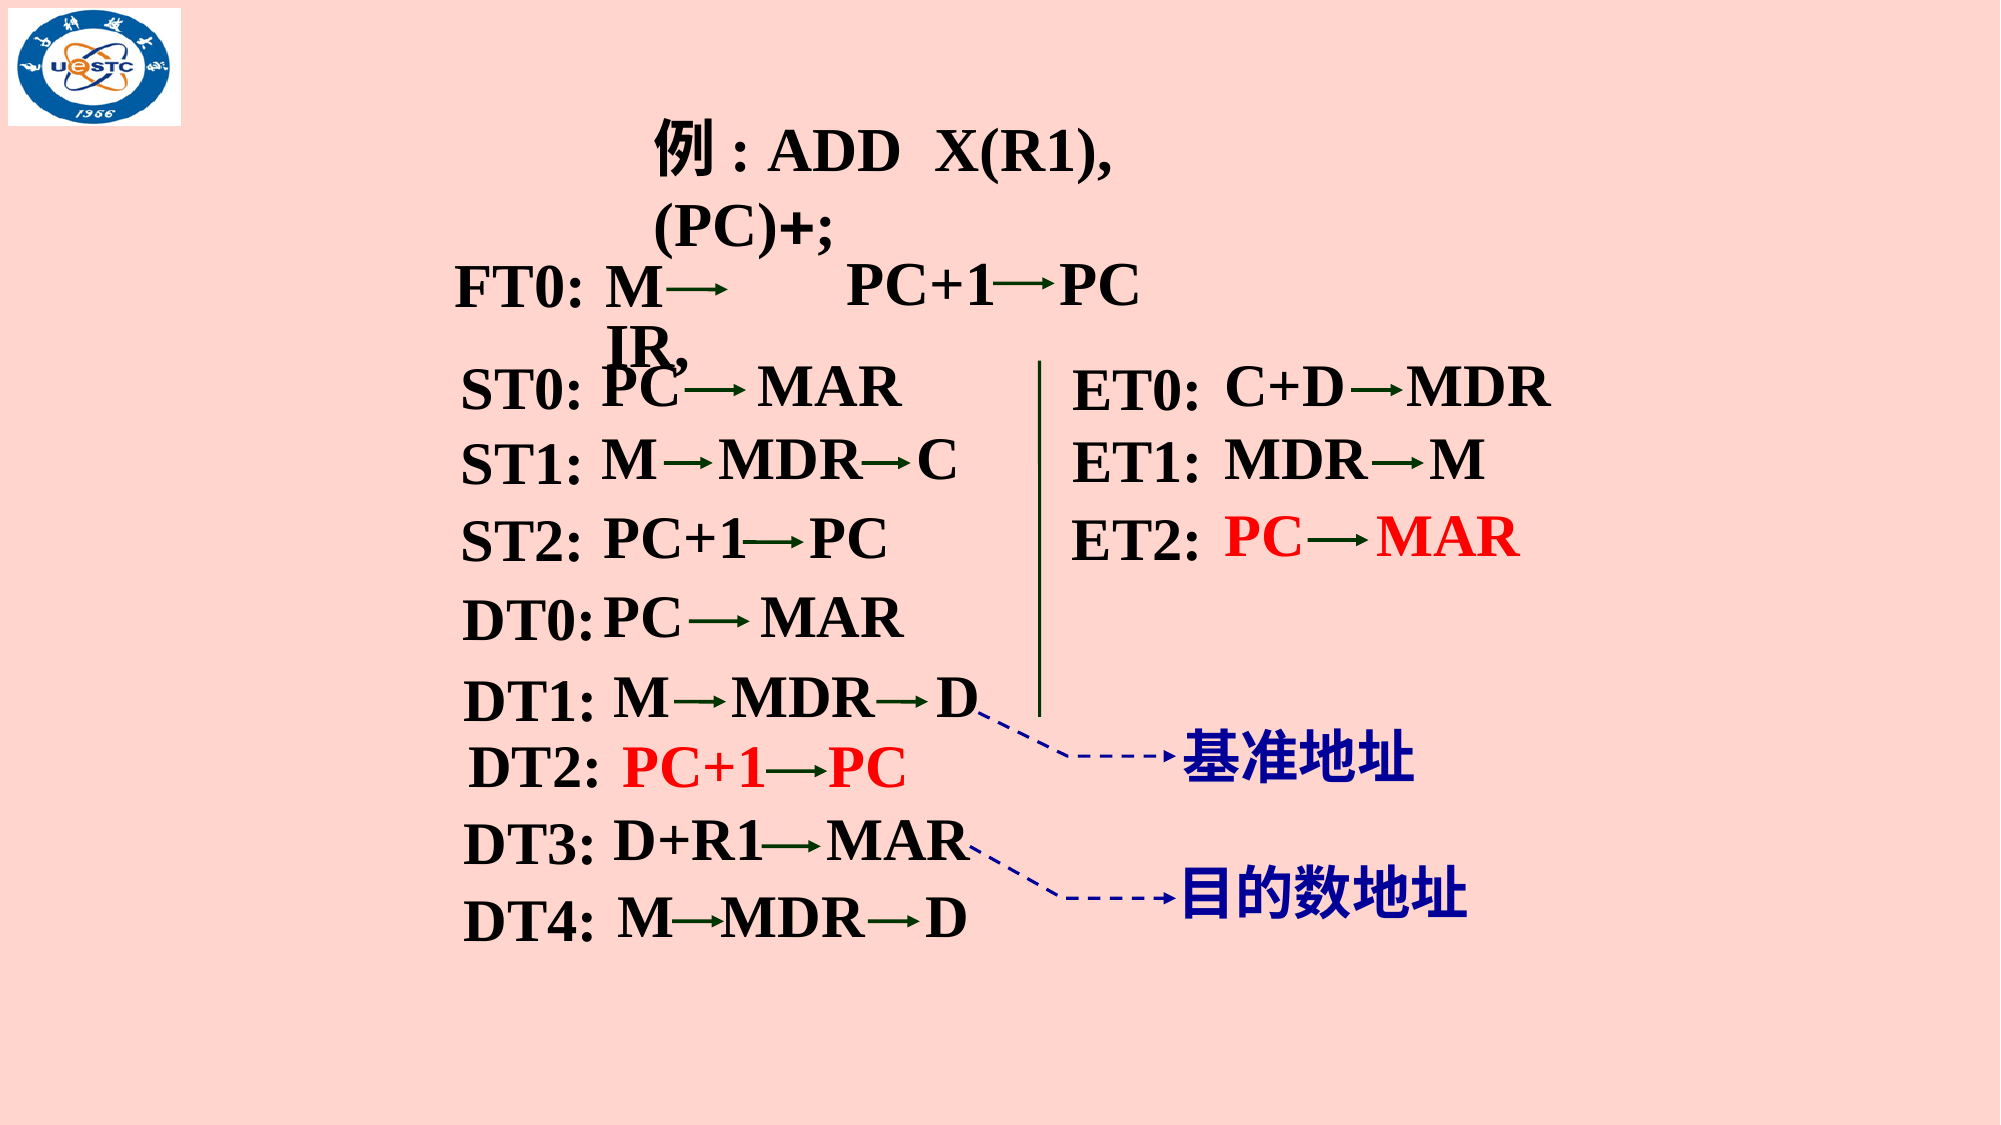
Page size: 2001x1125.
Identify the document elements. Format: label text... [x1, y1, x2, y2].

text_box DT4: [448, 873, 598, 961]
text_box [586, 425, 1002, 500]
text_box ST2: [445, 493, 583, 581]
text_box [602, 883, 1002, 958]
text_box ET2: [1057, 492, 1205, 580]
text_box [588, 504, 925, 579]
text_box DT3: [448, 796, 602, 873]
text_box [1209, 352, 1589, 427]
text_box DT1: [448, 653, 594, 741]
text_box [439, 237, 1210, 329]
picture [8, 8, 181, 126]
text_box ET0: [1057, 342, 1308, 415]
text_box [607, 733, 942, 805]
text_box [588, 583, 935, 658]
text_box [598, 806, 997, 881]
text_box 例: ADD X(R1), (PC); [638, 101, 1302, 267]
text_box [1209, 502, 1545, 577]
text_box ST1: [445, 416, 581, 493]
text_box DT0: [447, 572, 584, 661]
text_box 目的数地址 [1162, 848, 1488, 934]
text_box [598, 663, 1008, 738]
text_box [586, 352, 931, 424]
text_box DT2: [453, 741, 602, 796]
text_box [1209, 425, 1523, 500]
text_box 基准地址 [1167, 712, 1467, 798]
text_box ST0: [445, 341, 611, 416]
text_box ET1: [1057, 415, 1204, 492]
text_box [1002, 854, 1176, 905]
text_box [1013, 720, 1177, 763]
